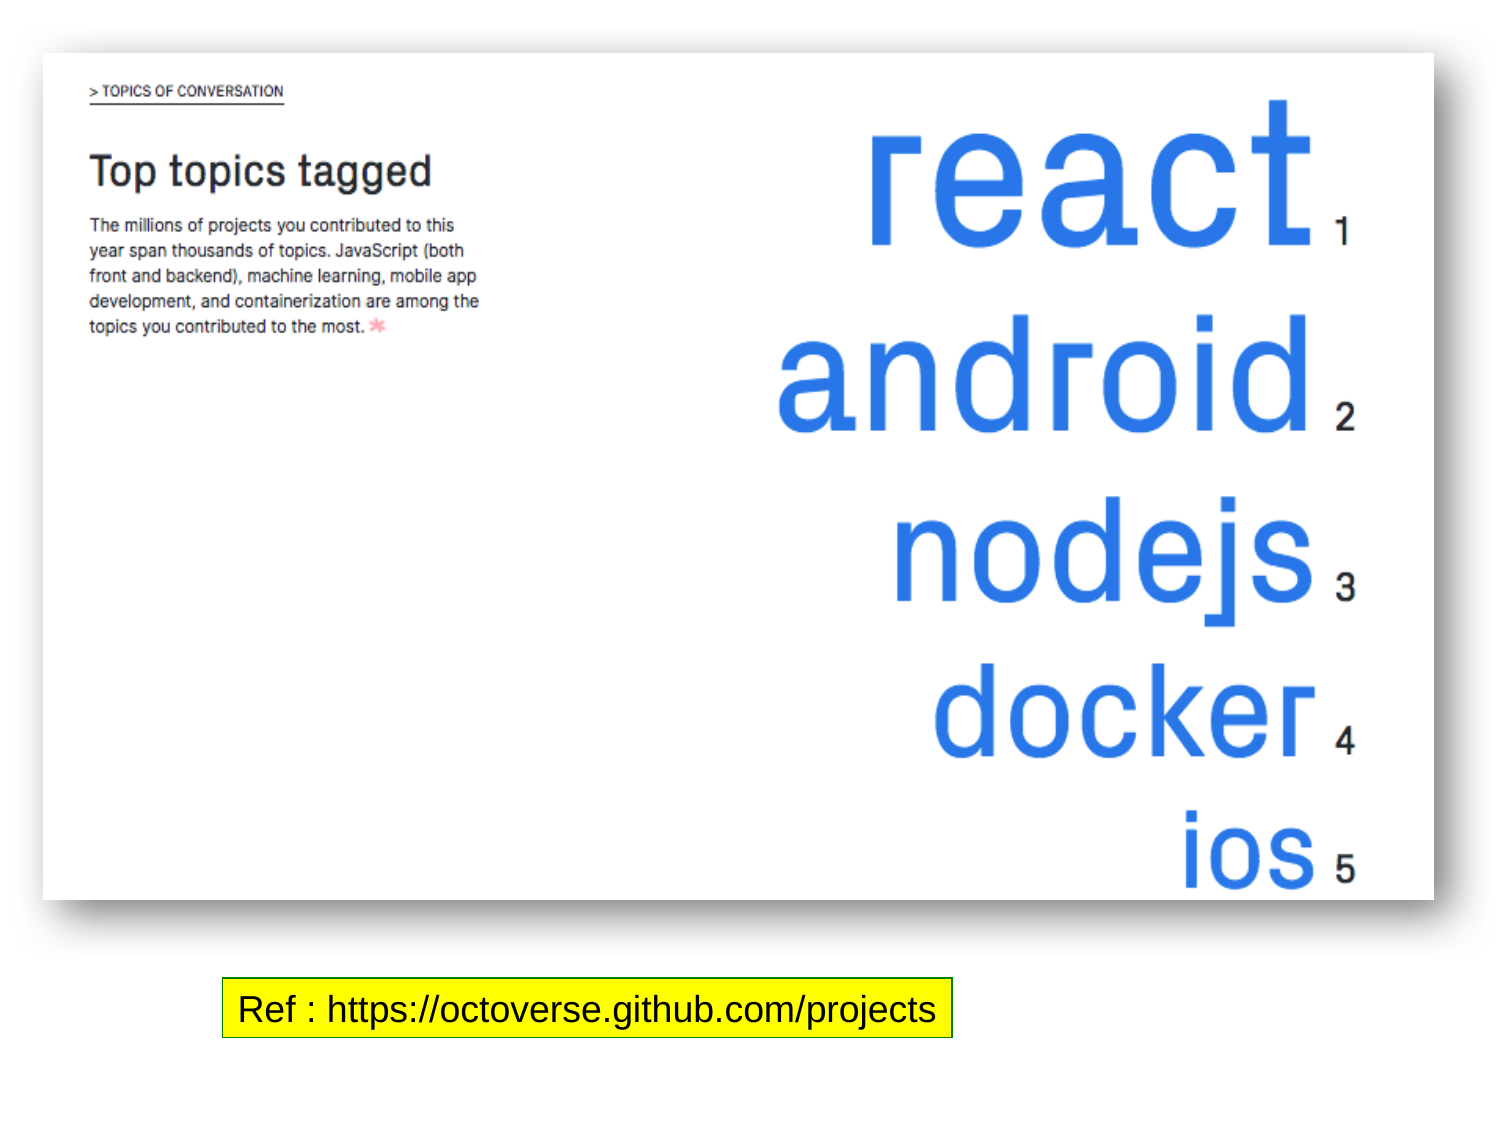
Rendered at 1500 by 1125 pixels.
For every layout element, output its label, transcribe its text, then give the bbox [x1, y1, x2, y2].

picture [43, 53, 1434, 901]
text_box Ref : https://octoverse.github.com/projects [222, 977, 953, 1038]
